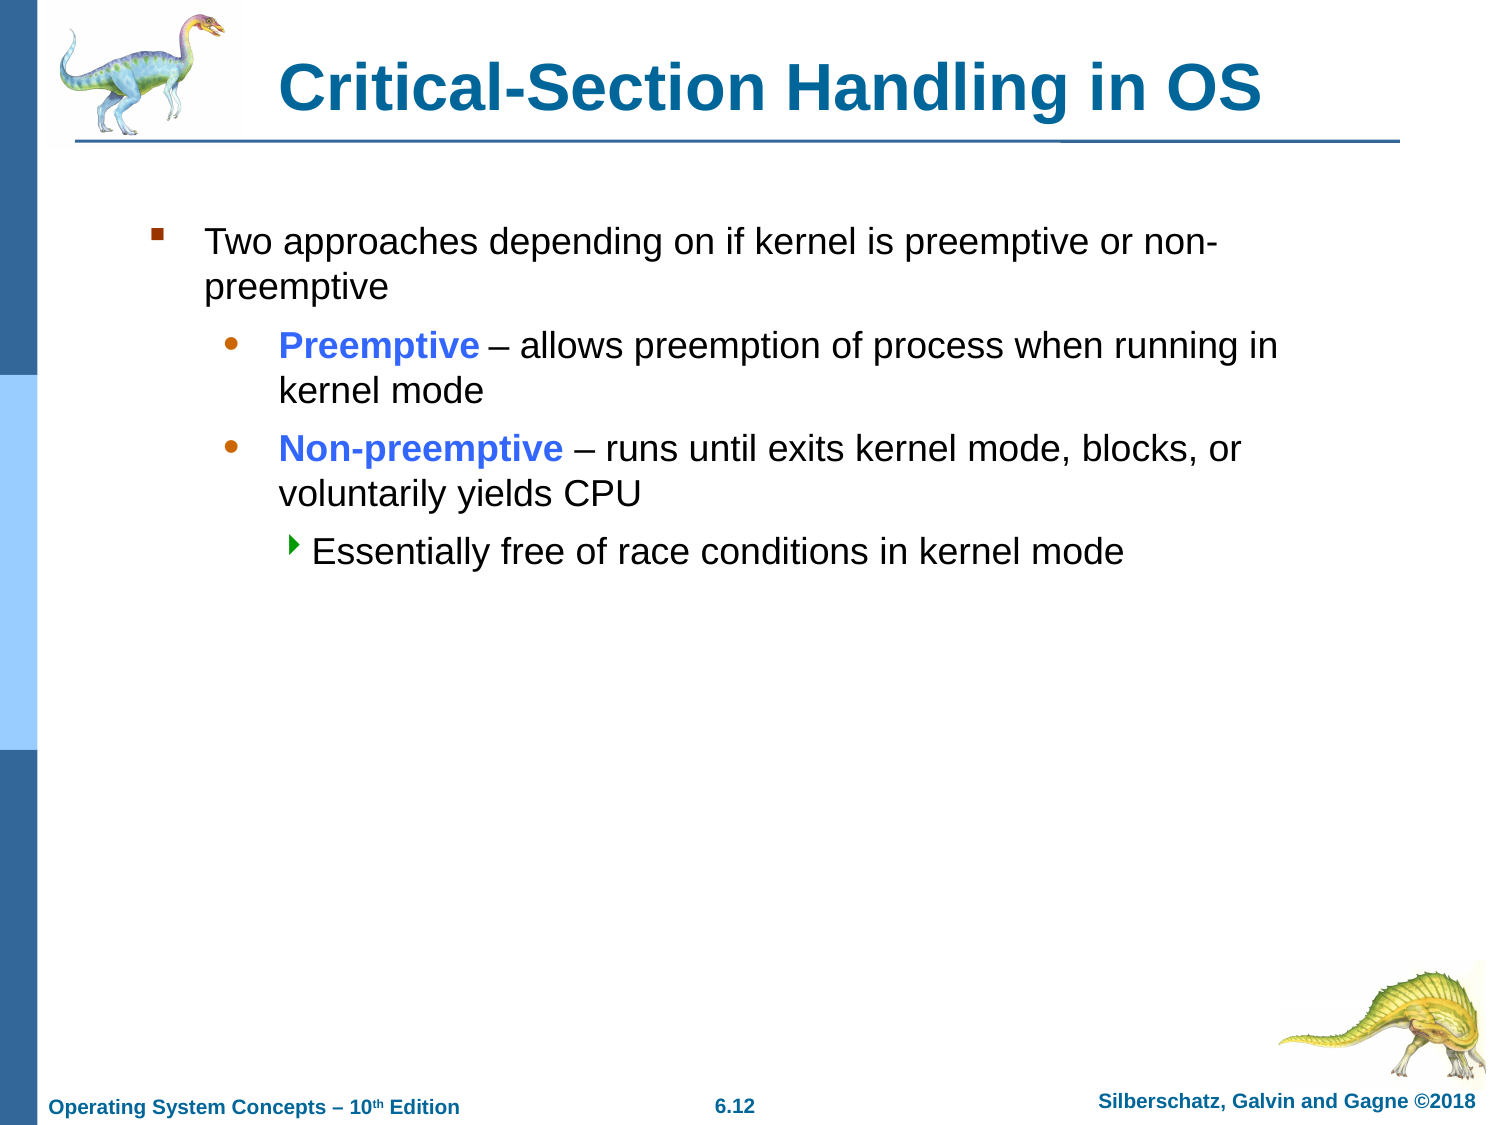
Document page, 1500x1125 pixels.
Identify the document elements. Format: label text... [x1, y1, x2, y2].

title Critical-Section Handling in OS [107, 36, 1455, 132]
list Two approaches depending on if kernel is preemptive or non-preemptive Preemptive – allows preemption of process when running in kernel mode Non-preemptive – runs until exits kernel mode, blocks, or voluntarily yields CPU Essentially free of race conditions in kernel mode [133, 210, 1401, 954]
picture [1275, 959, 1486, 1090]
picture [46, 0, 243, 149]
